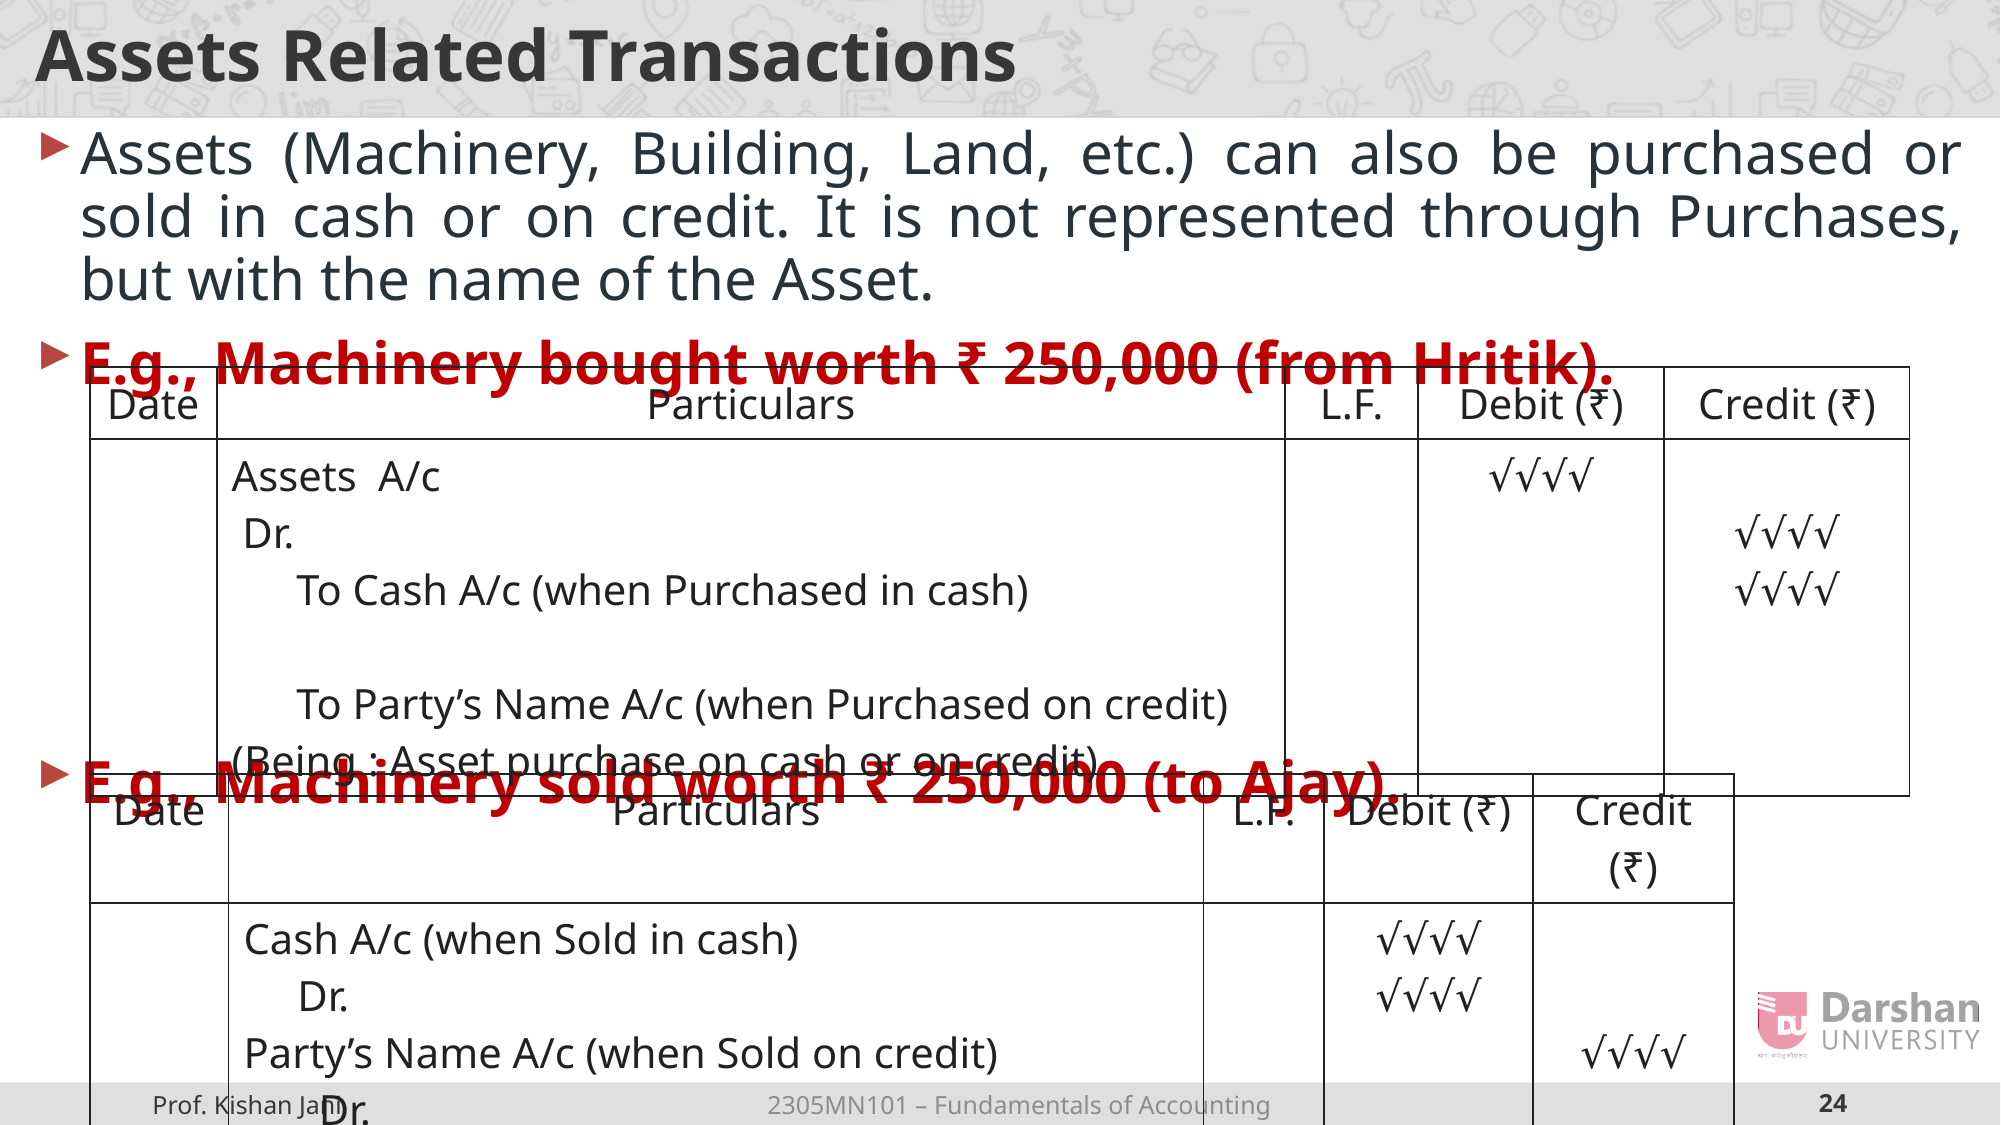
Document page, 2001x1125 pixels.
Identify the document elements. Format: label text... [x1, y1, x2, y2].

table_cell √√√√ √√√√ [1665, 440, 1909, 795]
table_header Credit (₹) [1534, 775, 1733, 902]
table_cell [91, 904, 228, 1125]
title Assets Related Transactions [0, 0, 2000, 117]
table_cell Assets A/c Dr. To Cash A/c (when Purchased in cash) To Party’s Name A/c (when Purchased on credit) (Being : Asset purchase on cash or on credit) [218, 440, 1284, 773]
table_cell √√√√ [1419, 440, 1663, 773]
table_header Date [91, 775, 228, 902]
table_cell √√√√ √√√√ [1325, 904, 1532, 1125]
table_cell [1286, 440, 1417, 773]
table_header L.F. [1204, 775, 1323, 902]
table_cell [91, 440, 216, 773]
table_header Particulars [218, 368, 1284, 438]
table_header L.F. [1286, 368, 1417, 438]
table_header Debit (₹) [1419, 368, 1663, 438]
table_header Date [91, 368, 216, 438]
table_cell [1204, 904, 1323, 1125]
table_header Particulars [229, 775, 1203, 902]
table_cell √√√√ [1534, 904, 1733, 1125]
table_header Credit (₹) [1665, 368, 1909, 438]
table_header Debit (₹) [1325, 775, 1532, 902]
table_cell Cash A/c (when Sold in cash) Dr. Party’s Name A/c (when Sold on credit) Dr. To Asset A/c (Being : Asset sold on cash or on credit) [229, 904, 1203, 1125]
list Assets (Machinery, Building, Land, etc.) can also be purchased or sold in cash or on credit. It is not represented through Purchases, but with the name of the Asset. E.g., Machinery bought worth ₹ 250,000 (from Hritik). E.g., Machinery sold worth ₹ 250,000 (to Ajay). [21, 117, 1979, 1059]
